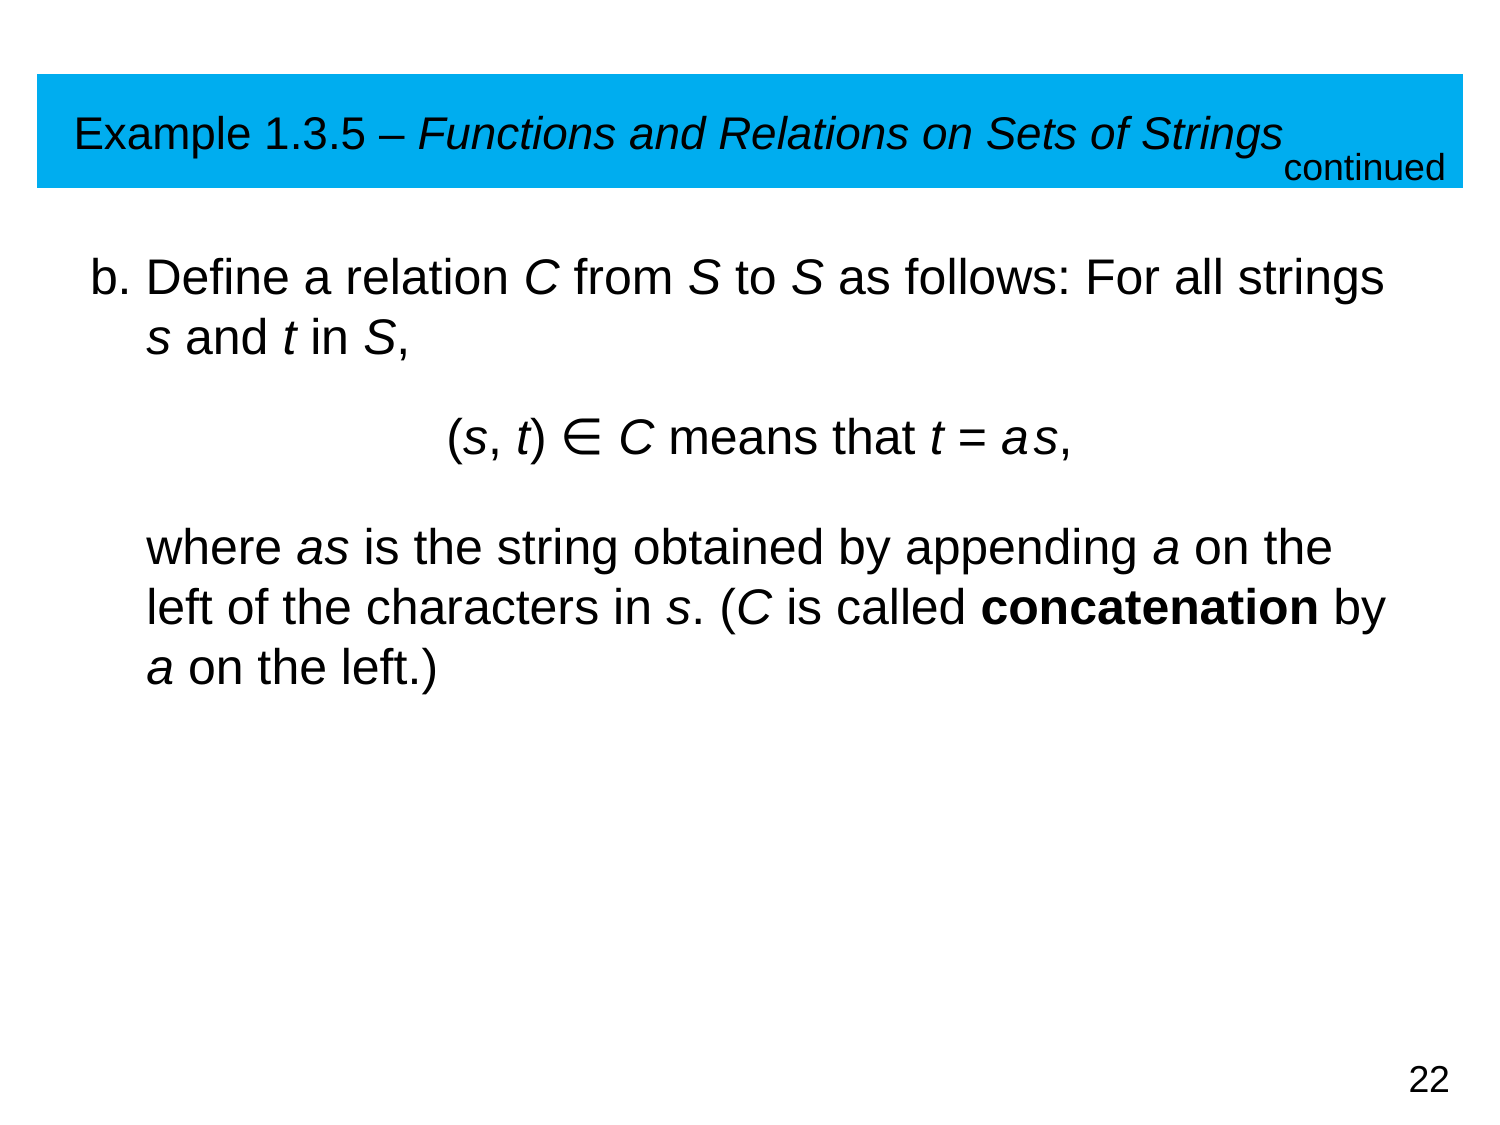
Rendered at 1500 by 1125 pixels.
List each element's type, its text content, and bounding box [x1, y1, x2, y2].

list b. Define a relation C from S to S as follows: For all strings s and t in S, (s, t) ∈ C means that t = a s, where a s is the string obtained by appending a on the left of the characters in s. (C is called concatenation by a on the left.) [75, 237, 1425, 1063]
title Example 1.3.5 – Functions and Relations on Sets of Strings [58, 37, 1408, 225]
list continued [1268, 135, 1463, 206]
